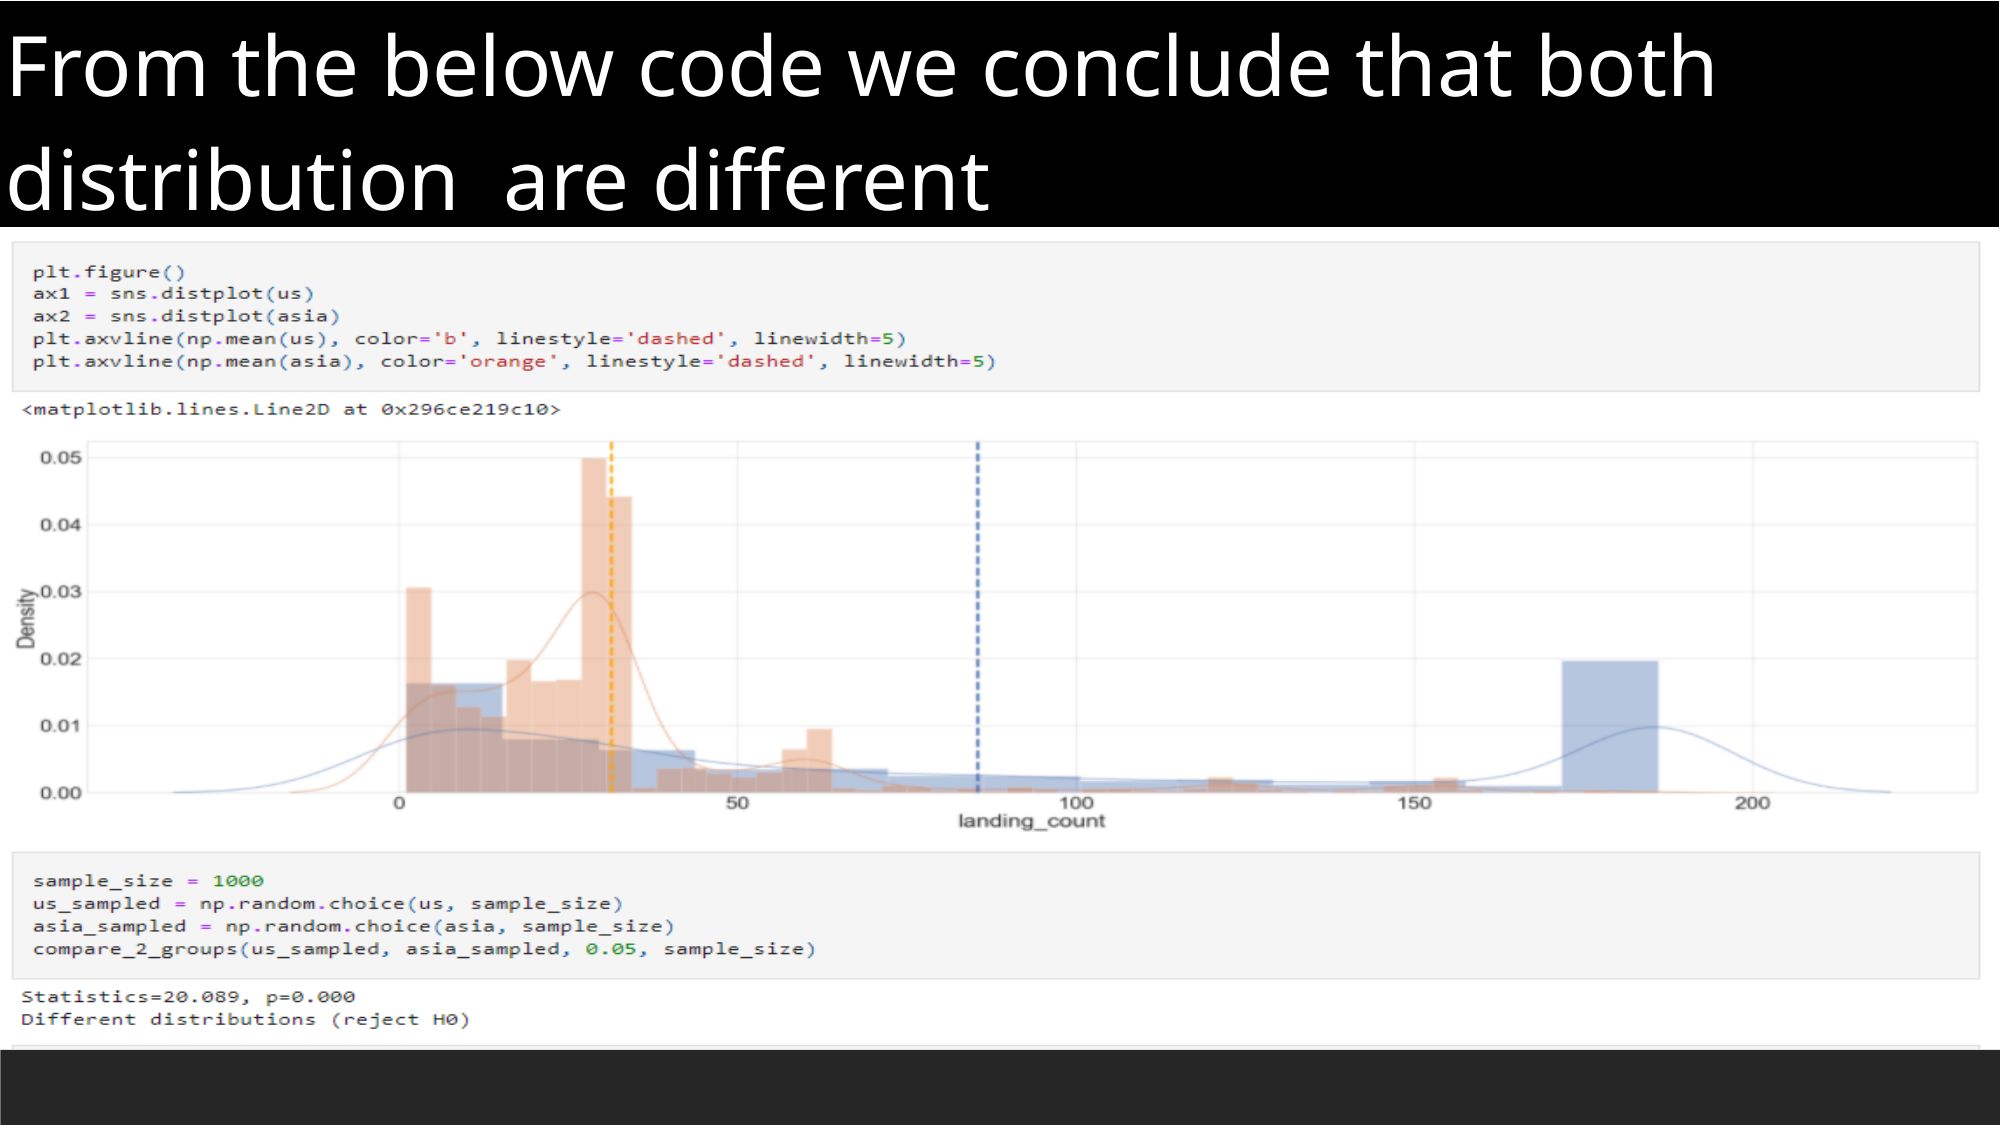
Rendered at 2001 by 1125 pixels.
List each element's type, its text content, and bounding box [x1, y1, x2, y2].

picture [0, 227, 2000, 1049]
table_header From the below code we conclude that both distribution are different [0, 1, 1999, 225]
